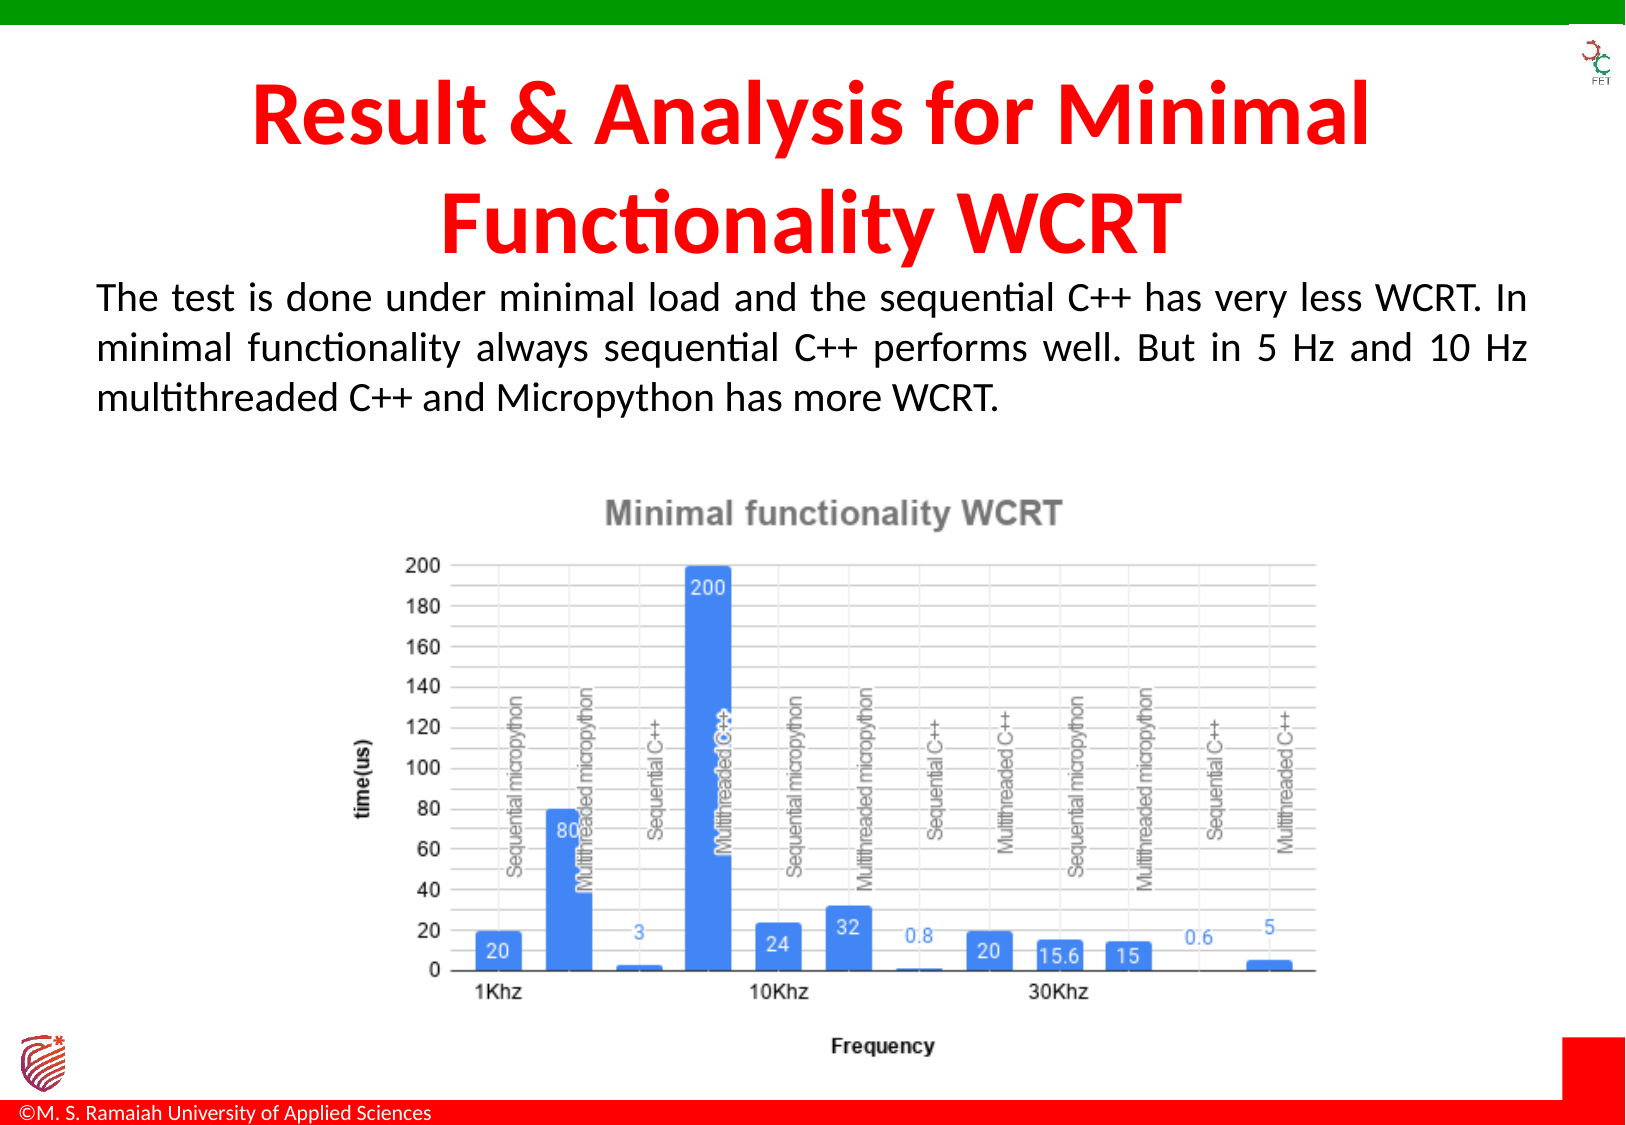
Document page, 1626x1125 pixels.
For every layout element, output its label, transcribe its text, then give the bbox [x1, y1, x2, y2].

picture [21, 1035, 65, 1092]
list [318, 461, 1349, 1091]
picture [1569, 24, 1623, 100]
list The test is done under minimal load and the sequential C++ has very less WCRT. In minimal functionality always sequential C++ performs well. But in 5 Hz and 10 Hz multithreaded C++ and Micropython has more WCRT. [81, 262, 1544, 1005]
title Result & Analysis for Minimal Functionality WCRT [81, 45, 1544, 233]
